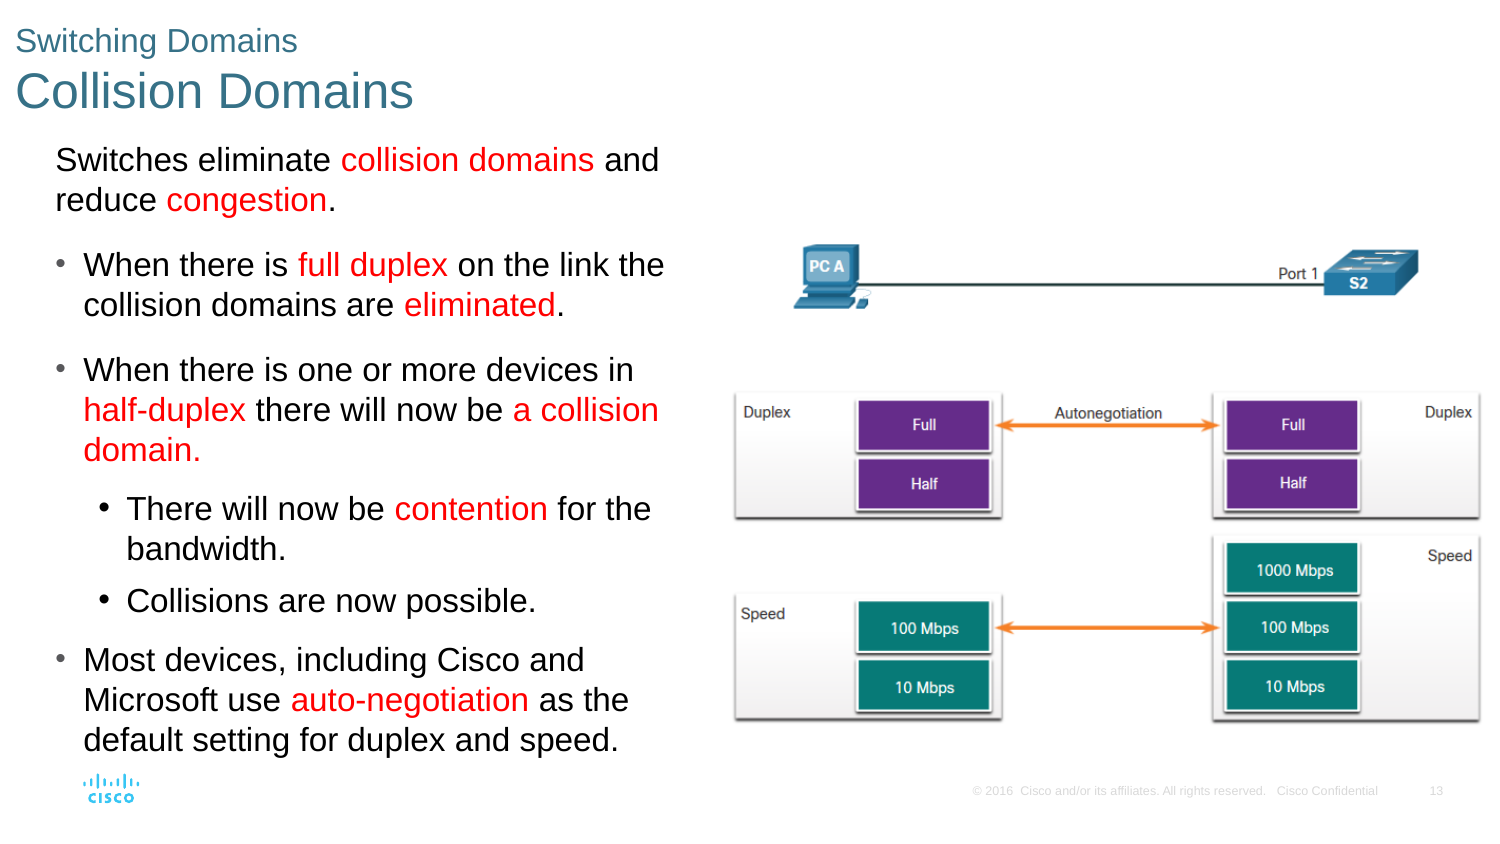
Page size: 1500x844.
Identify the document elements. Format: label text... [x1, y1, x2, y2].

list Switches eliminate collision domains and reduce congestion. When there is full duplex on the link the collision domains are eliminated. When there is one or more devices in half-duplex there will now be a collision domain. There will now be contention for the bandwidth. Collisions are now possible. Most devices, including Cisco and Microsoft use auto-negotiation as the default setting for duplex and speed. [40, 131, 729, 764]
title Switching Domains Collision Domains [0, 6, 1500, 131]
picture [729, 237, 1489, 728]
